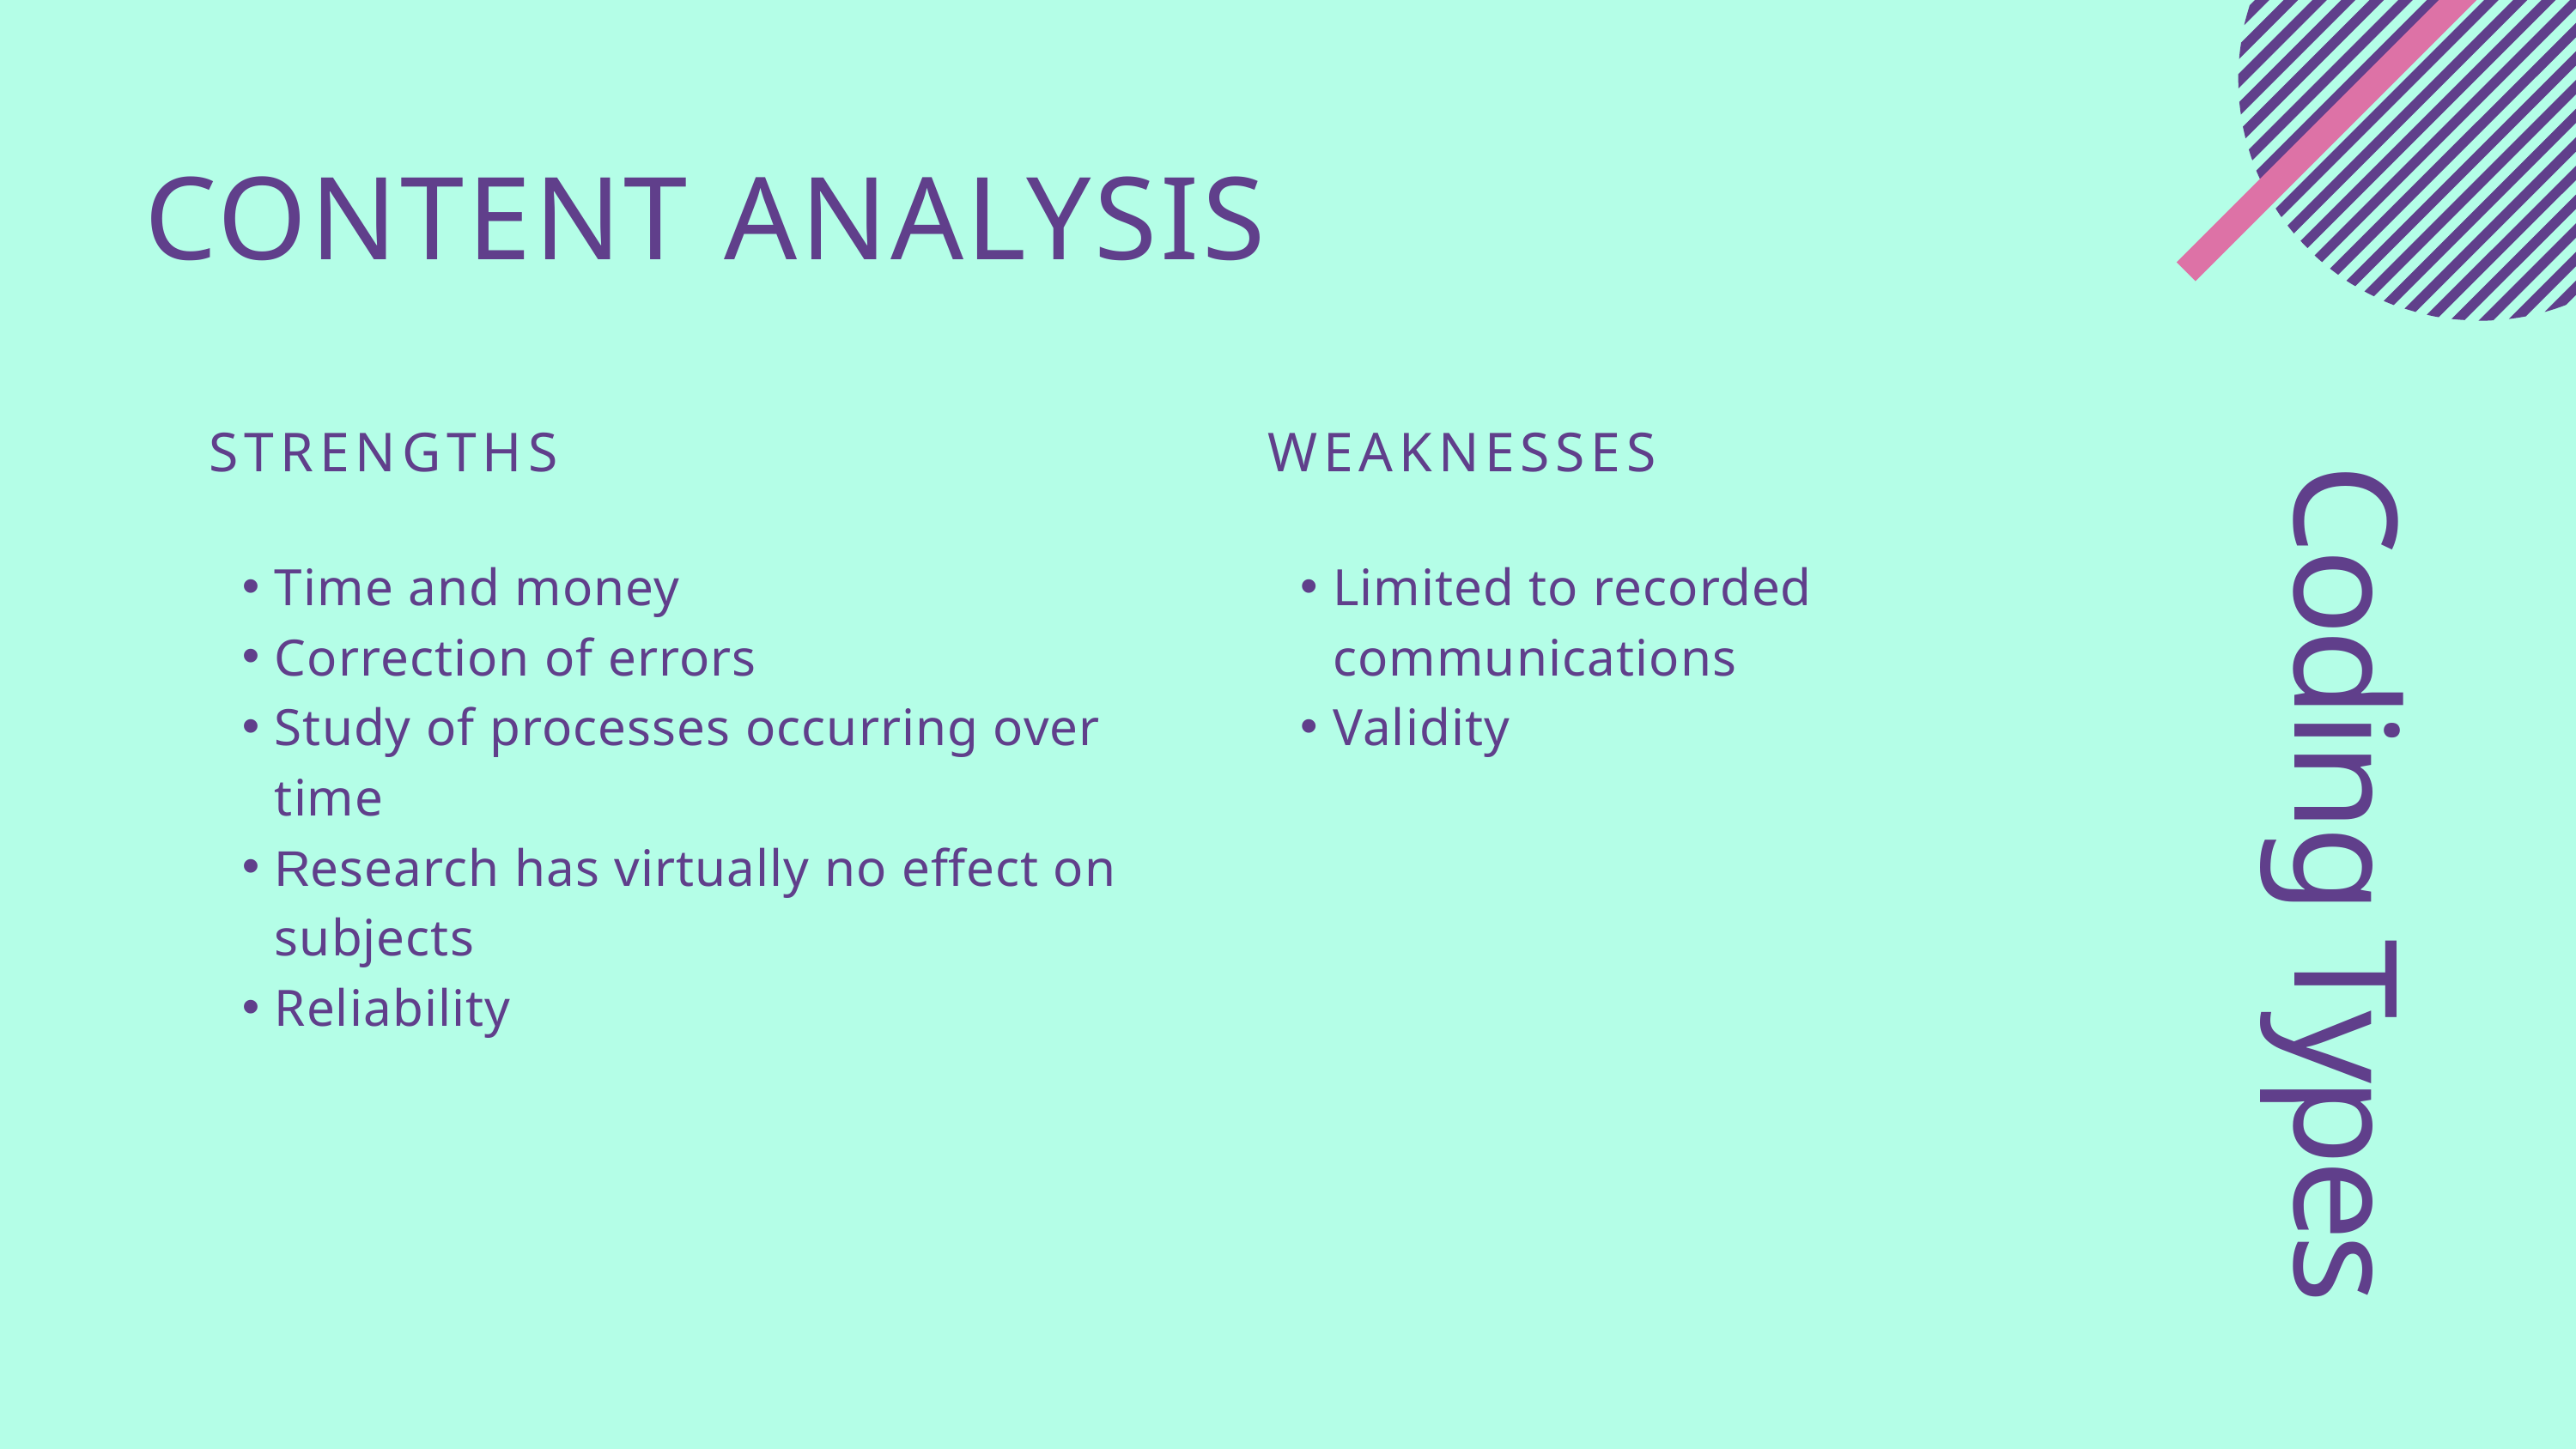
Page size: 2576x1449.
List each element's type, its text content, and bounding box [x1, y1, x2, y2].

text_box STRENGTHS [209, 412, 1157, 483]
text_box [2176, 205, 2233, 282]
text_box WEAKNESSES [1267, 412, 2215, 483]
text_box Time and money Correction of errors Study of processes occurring over time Research has virtually no effect on subjects Reliability [209, 545, 1157, 1037]
text_box Limited to recorded communications Validity [1267, 545, 2215, 756]
text_box Coding Types [2265, 353, 2417, 1304]
text_box CONTENT ANALYSIS [144, 144, 1708, 282]
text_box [2238, 0, 2576, 321]
